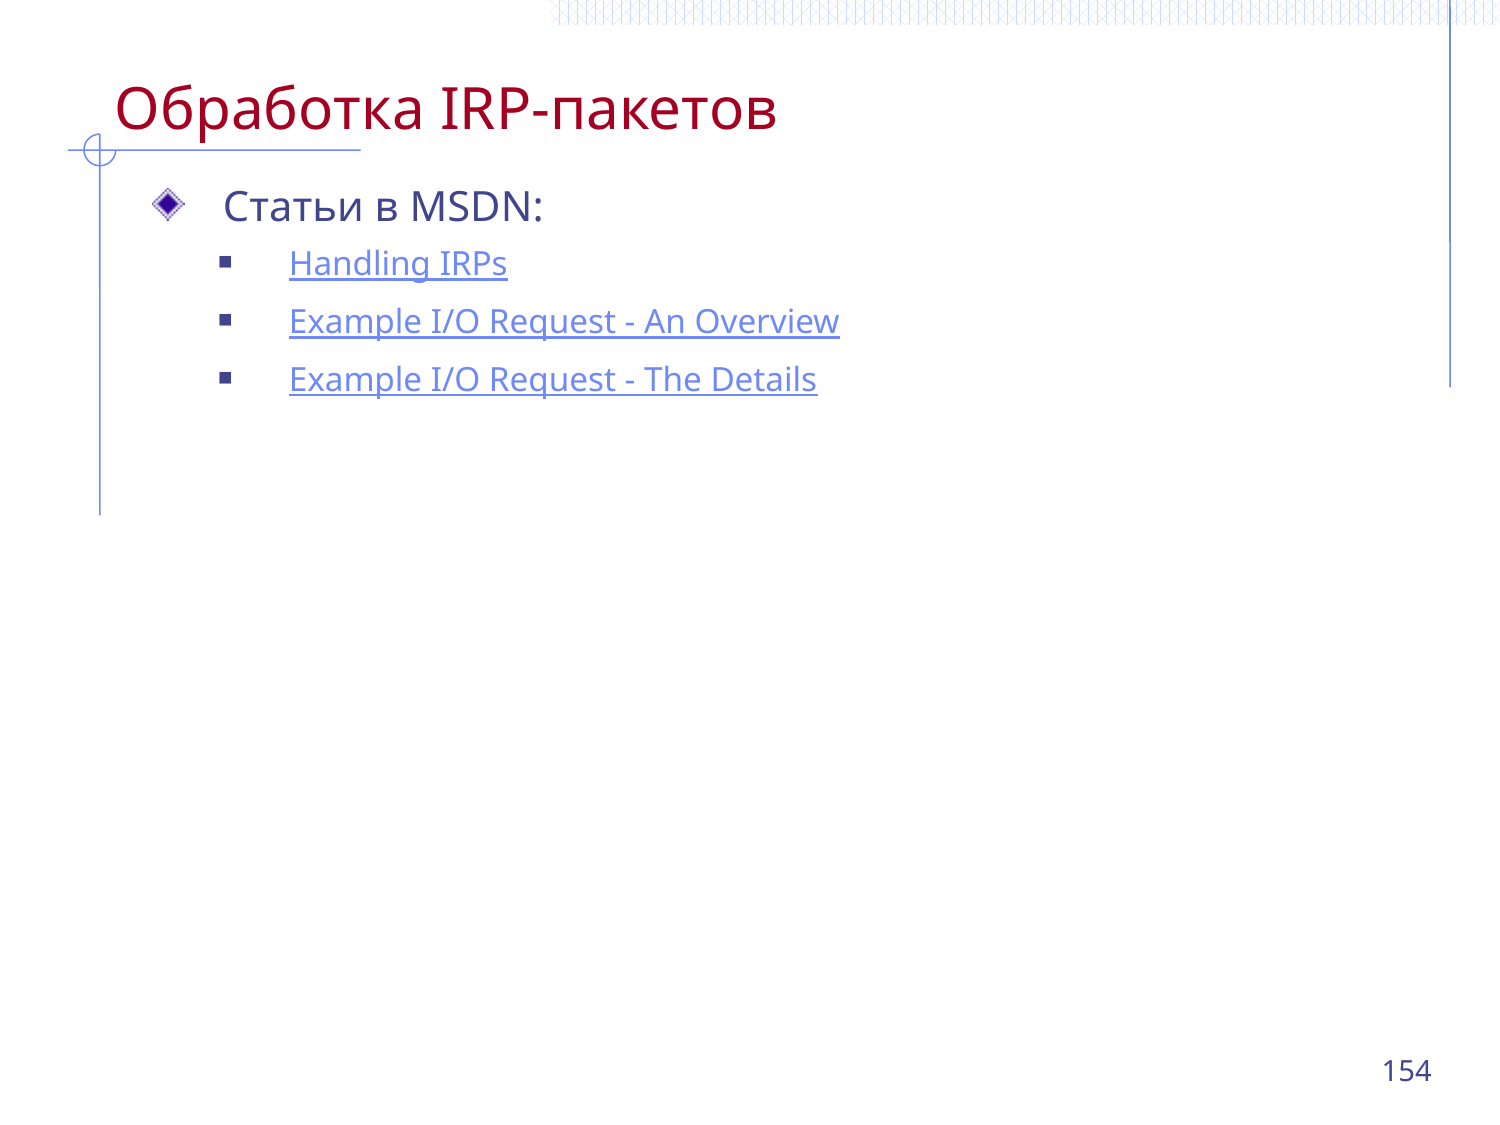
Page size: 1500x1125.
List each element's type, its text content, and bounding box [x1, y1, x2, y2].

picture [152, 188, 185, 221]
title Обработка IRP-пакетов [99, 50, 1375, 149]
text_box Статьи в MSDN: Handling IRPs Example I/O Request - An Overview Example I/O Request - The Details [137, 172, 1447, 1106]
